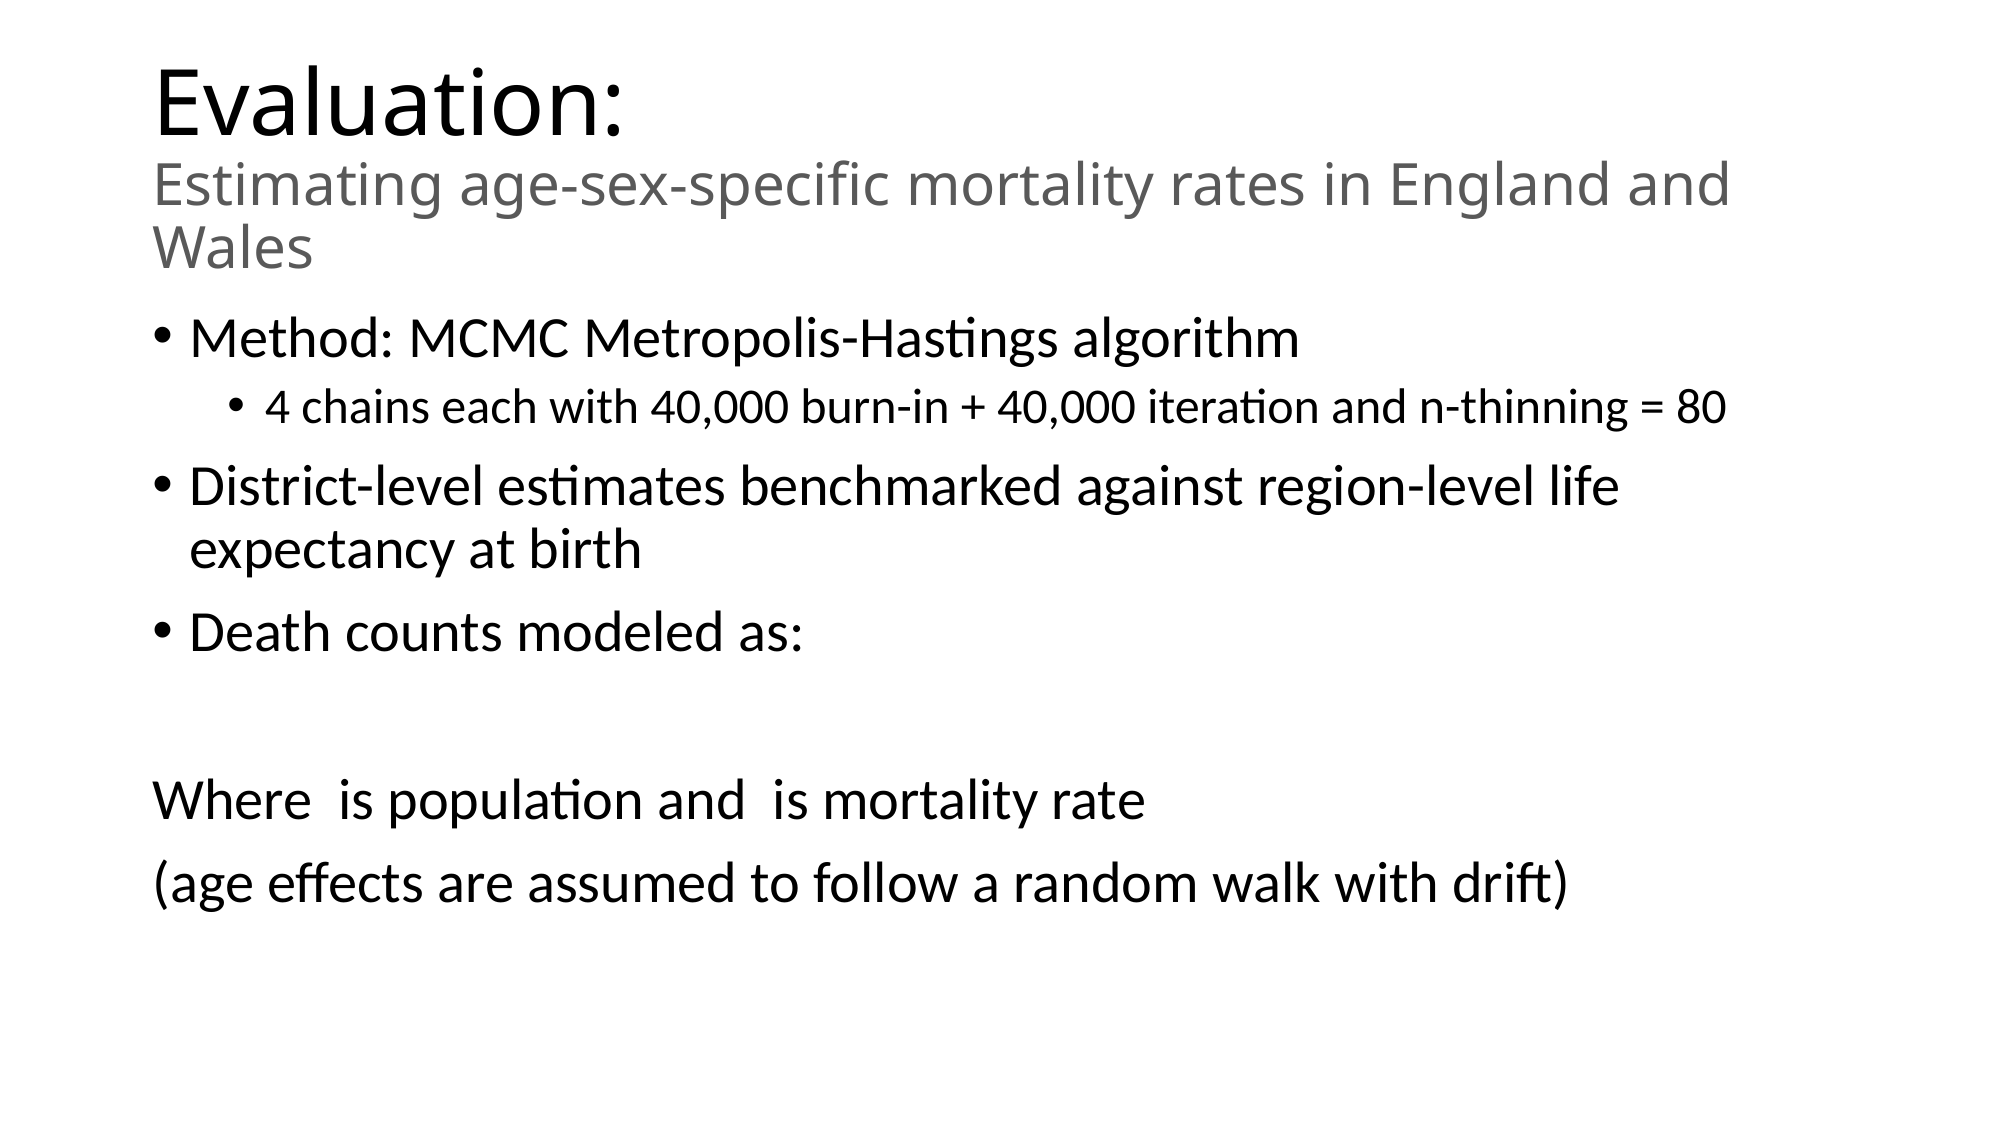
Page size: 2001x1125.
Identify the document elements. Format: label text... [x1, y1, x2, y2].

title Evaluation: Estimating age-sex-specific mortality rates in England and Wales [137, 59, 1863, 278]
